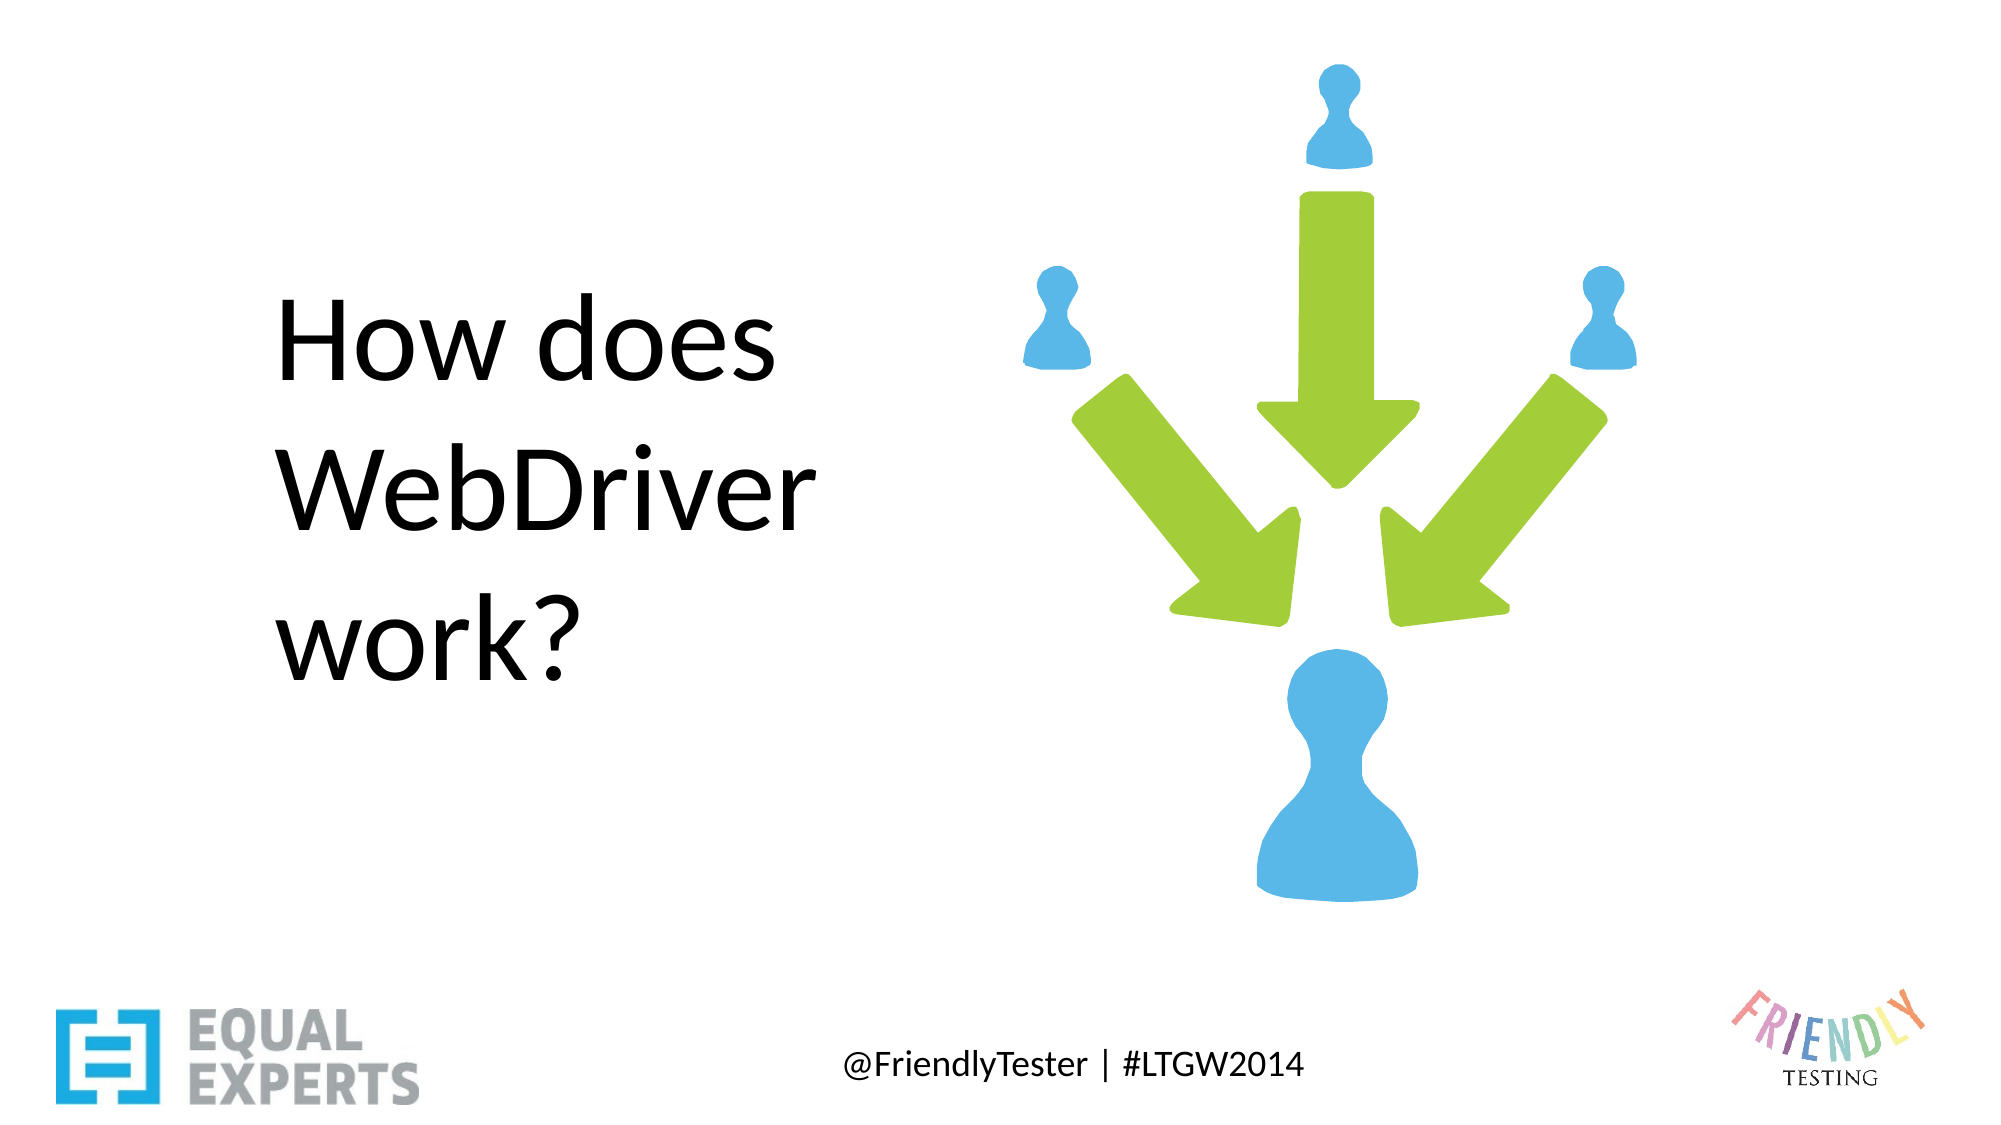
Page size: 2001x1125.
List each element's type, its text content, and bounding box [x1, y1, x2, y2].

picture [1700, 953, 1956, 1120]
text_box How does WebDriver work? [259, 248, 882, 713]
picture [56, 1008, 419, 1105]
picture [1023, 64, 1637, 902]
